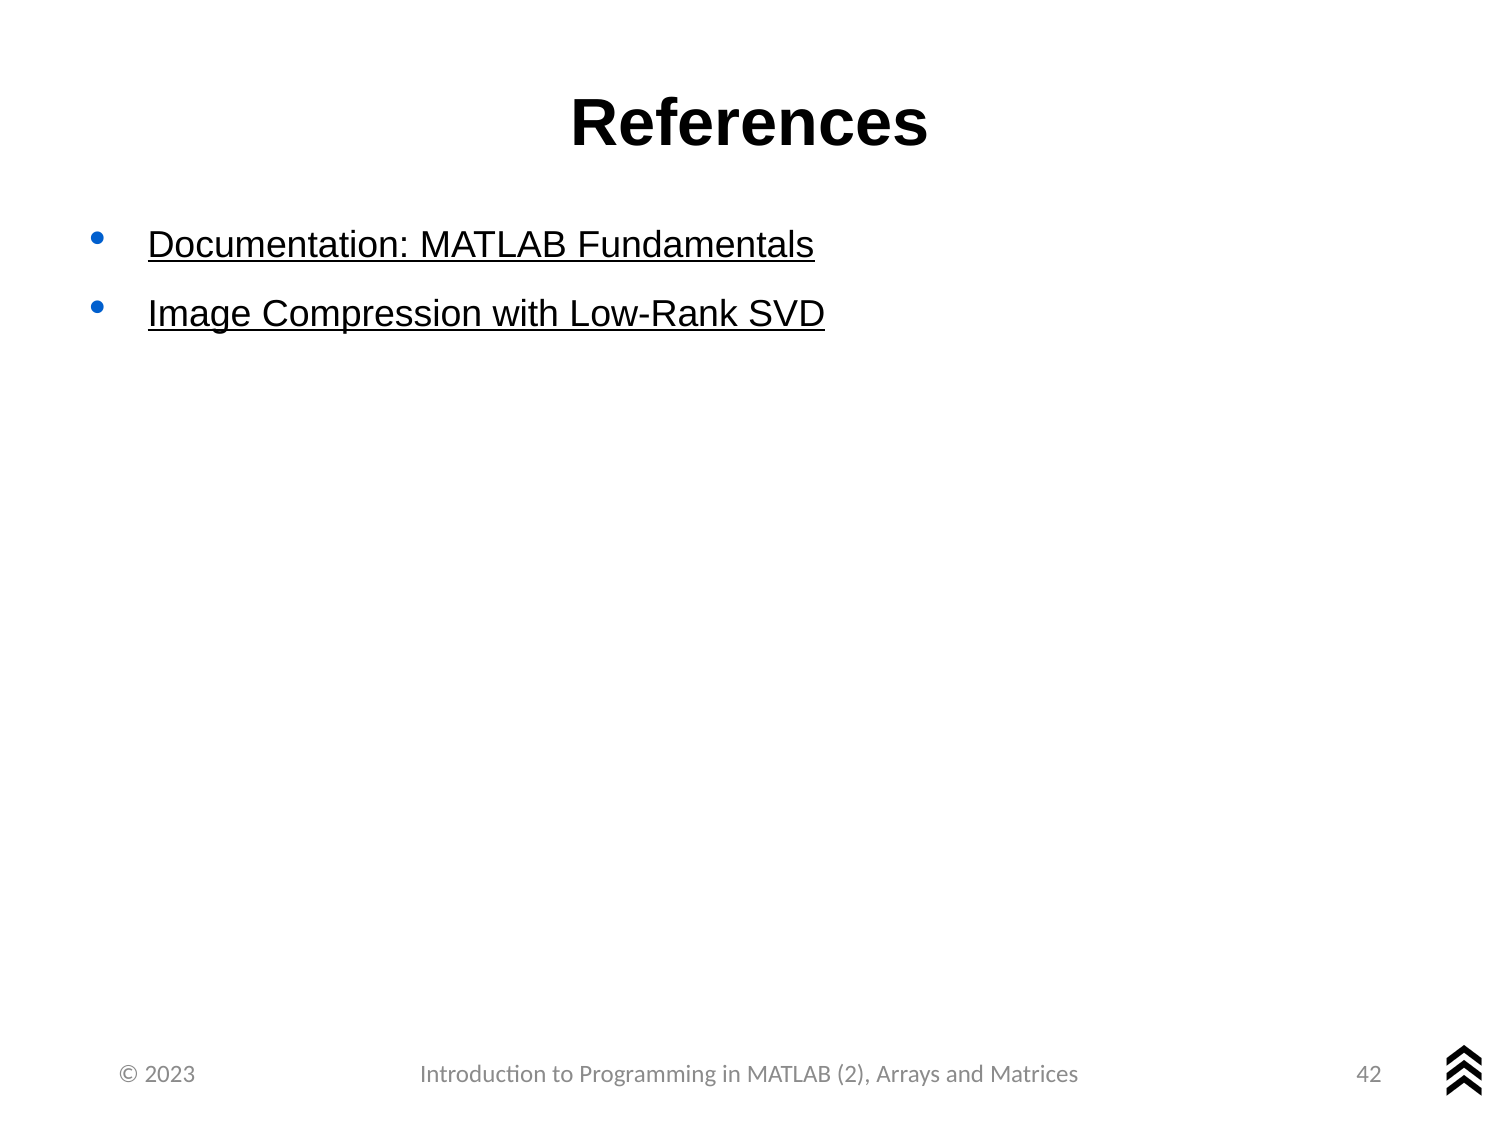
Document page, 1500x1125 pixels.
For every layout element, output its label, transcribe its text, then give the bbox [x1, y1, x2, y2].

list Documentation: MATLAB Fundamentals Image Compression with Low-Rank SVD [76, 209, 1427, 1048]
footer Introduction to Programming in MATLAB (2), Arrays and Matrices [279, 1042, 1059, 1103]
slide_number 42 [1059, 1042, 1397, 1103]
picture [1434, 1040, 1494, 1100]
title References [103, 59, 1397, 188]
slide_number © 2023 [103, 1042, 279, 1103]
